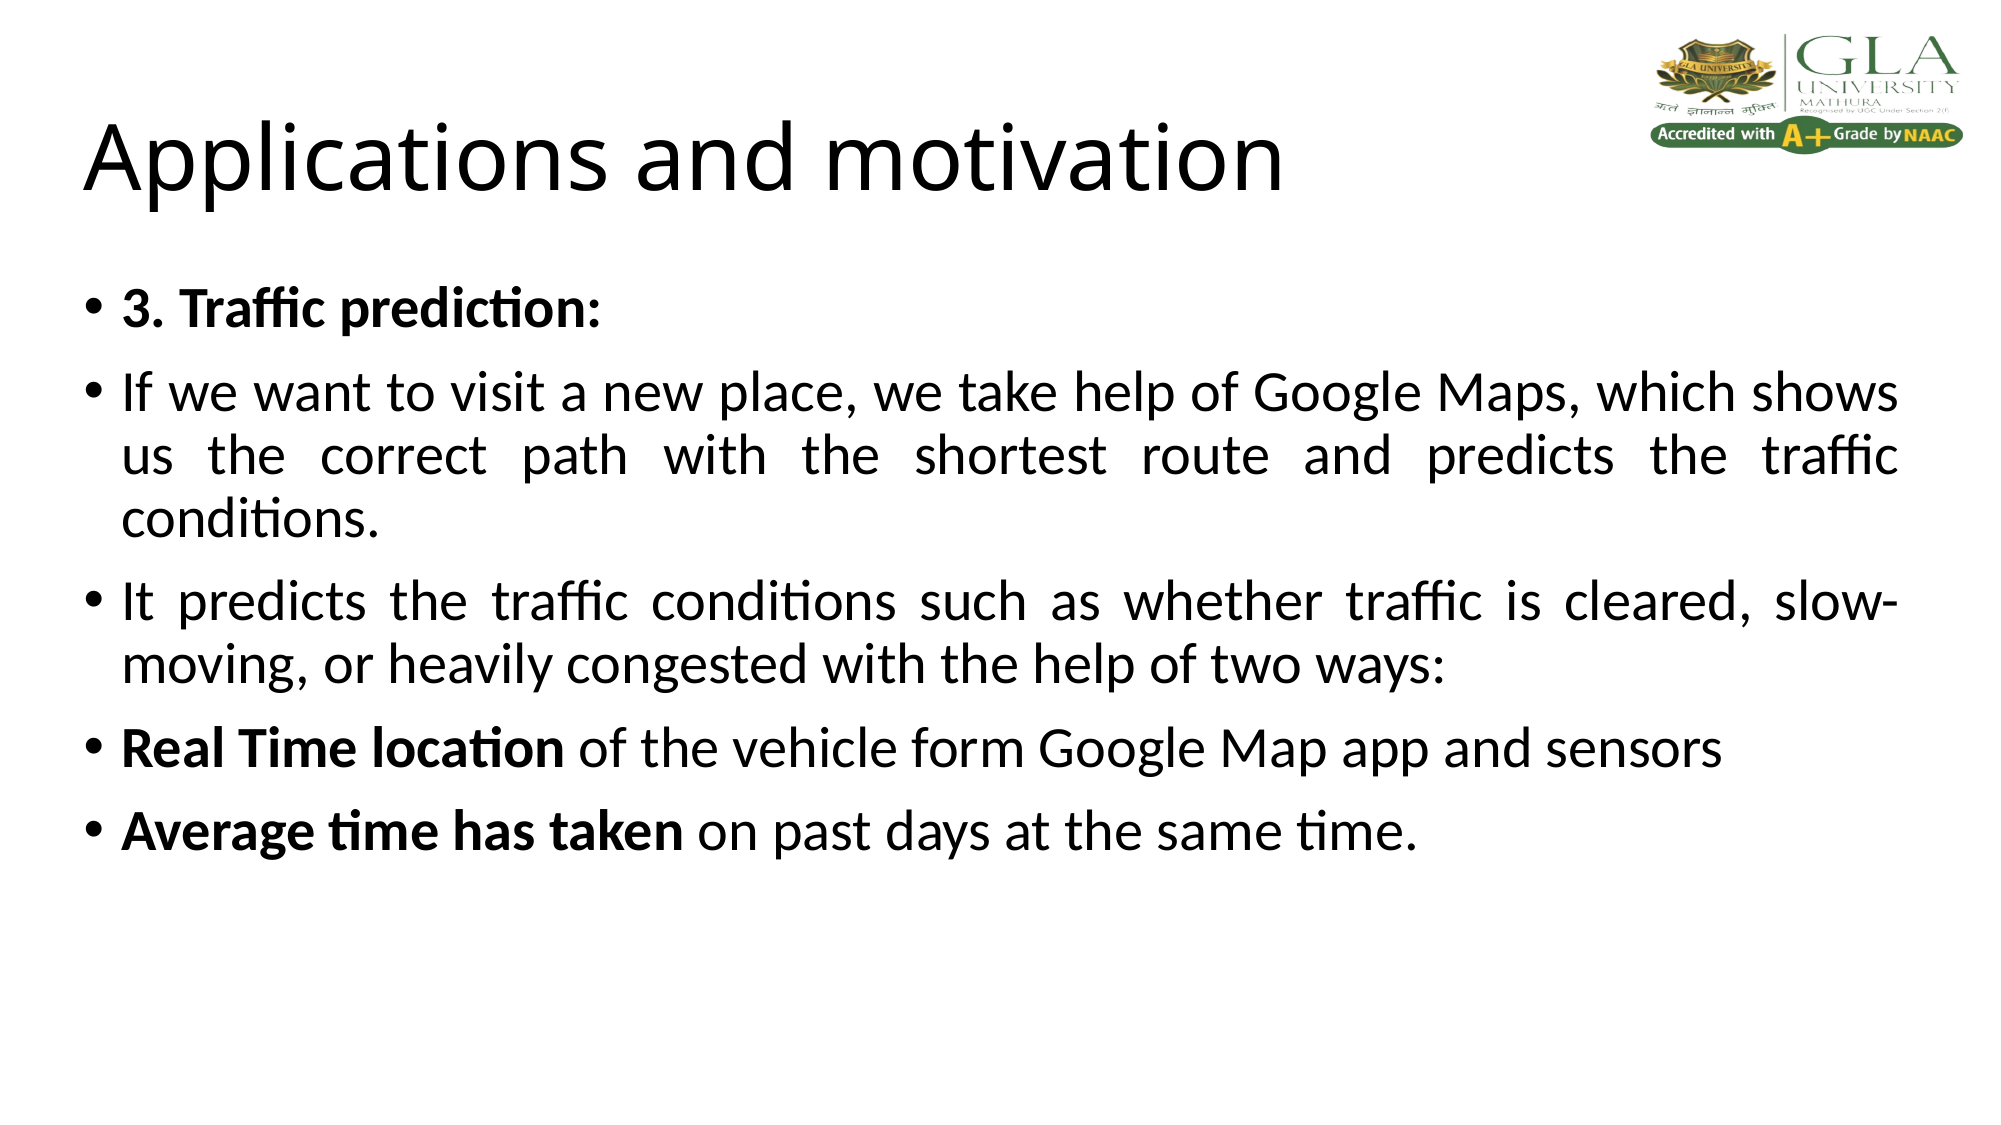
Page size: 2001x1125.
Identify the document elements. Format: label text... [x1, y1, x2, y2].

title Applications and motivation [68, 52, 1599, 269]
picture [1635, 0, 1983, 162]
list 3. Traffic prediction: If we want to visit a new place, we take help of Google Maps, which shows us the correct path with the shortest route and predicts the traffic conditions. It predicts the traffic conditions such as whether traffic is cleared, slow-moving, or heavily congested with the help of two ways: Real Time location of the vehicle form Google Map app and sensors Average time has taken on past days at the same time. [68, 269, 1916, 984]
